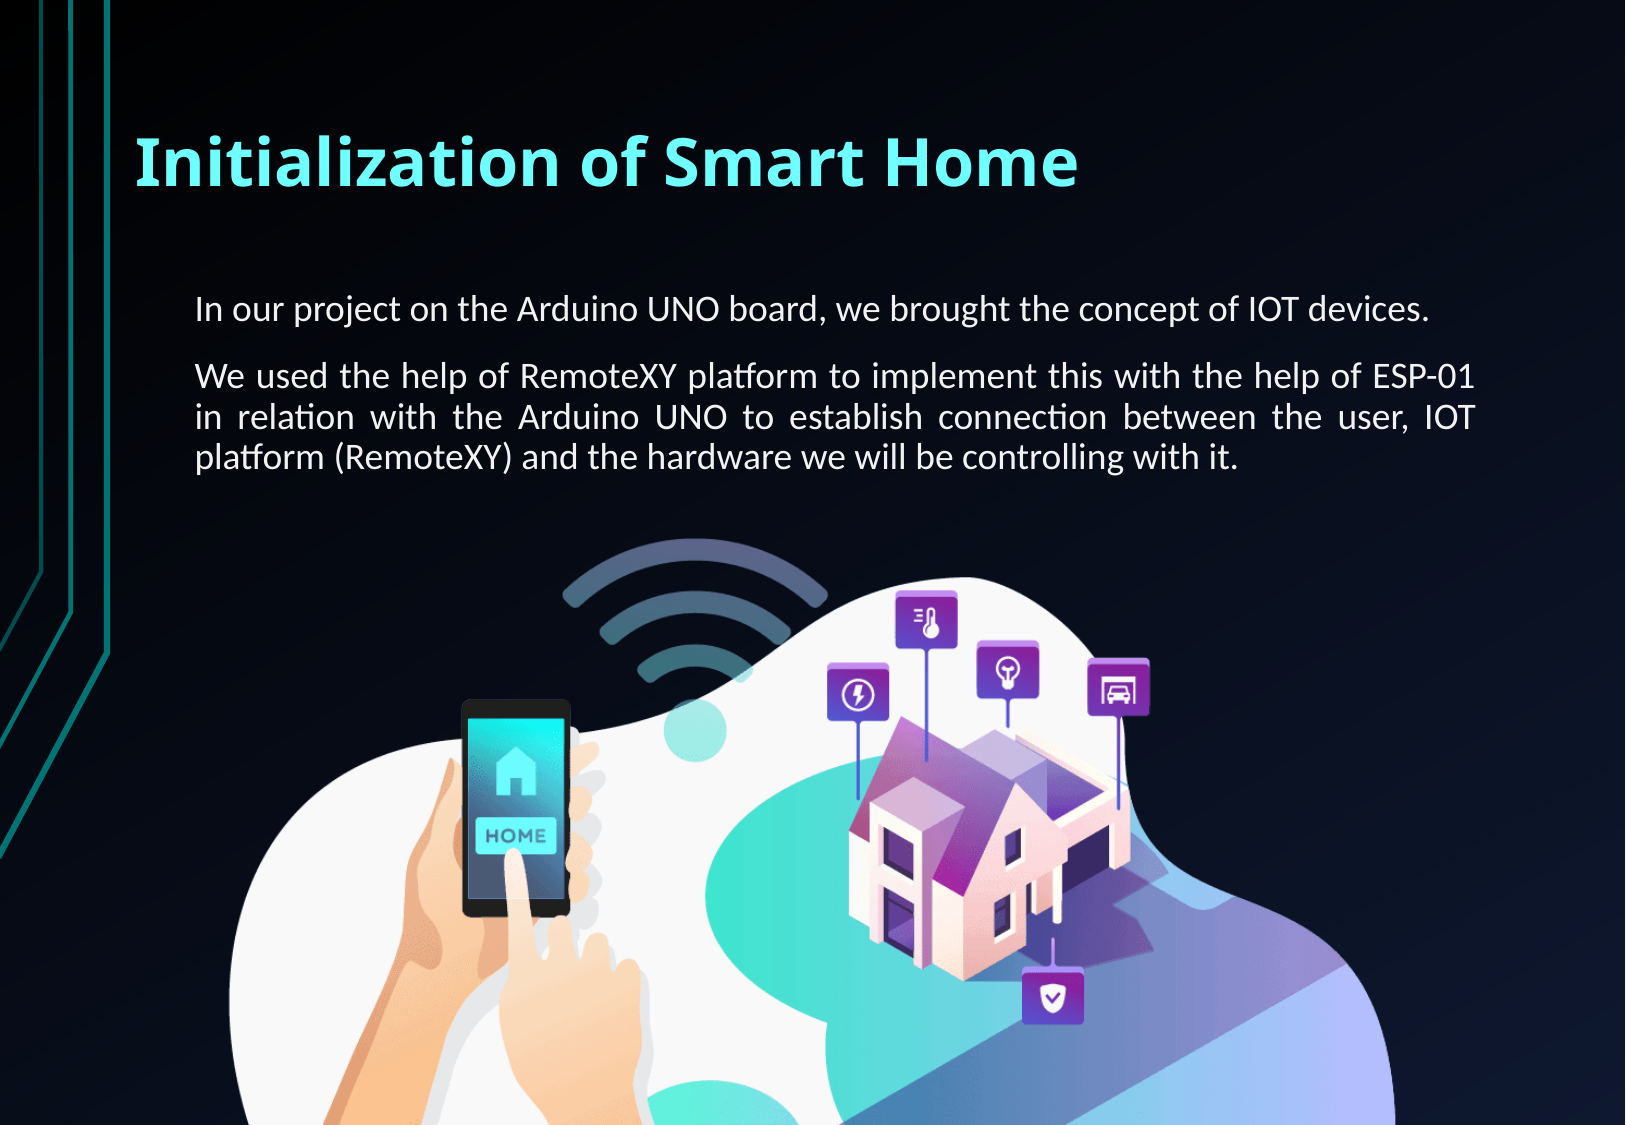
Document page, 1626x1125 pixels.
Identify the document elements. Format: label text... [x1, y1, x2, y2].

picture [209, 538, 1416, 1125]
title Initialization of Smart Home [115, 90, 1497, 291]
list In our project on the Arduino UNO board, we brought the concept of IOT devices. We used the help of RemoteXY platform to implement this with the help of ESP-01 in relation with the Arduino UNO to establish connection between the user, IOT platform (RemoteXY) and the hardware we will be controlling with it. [174, 278, 1498, 1011]
